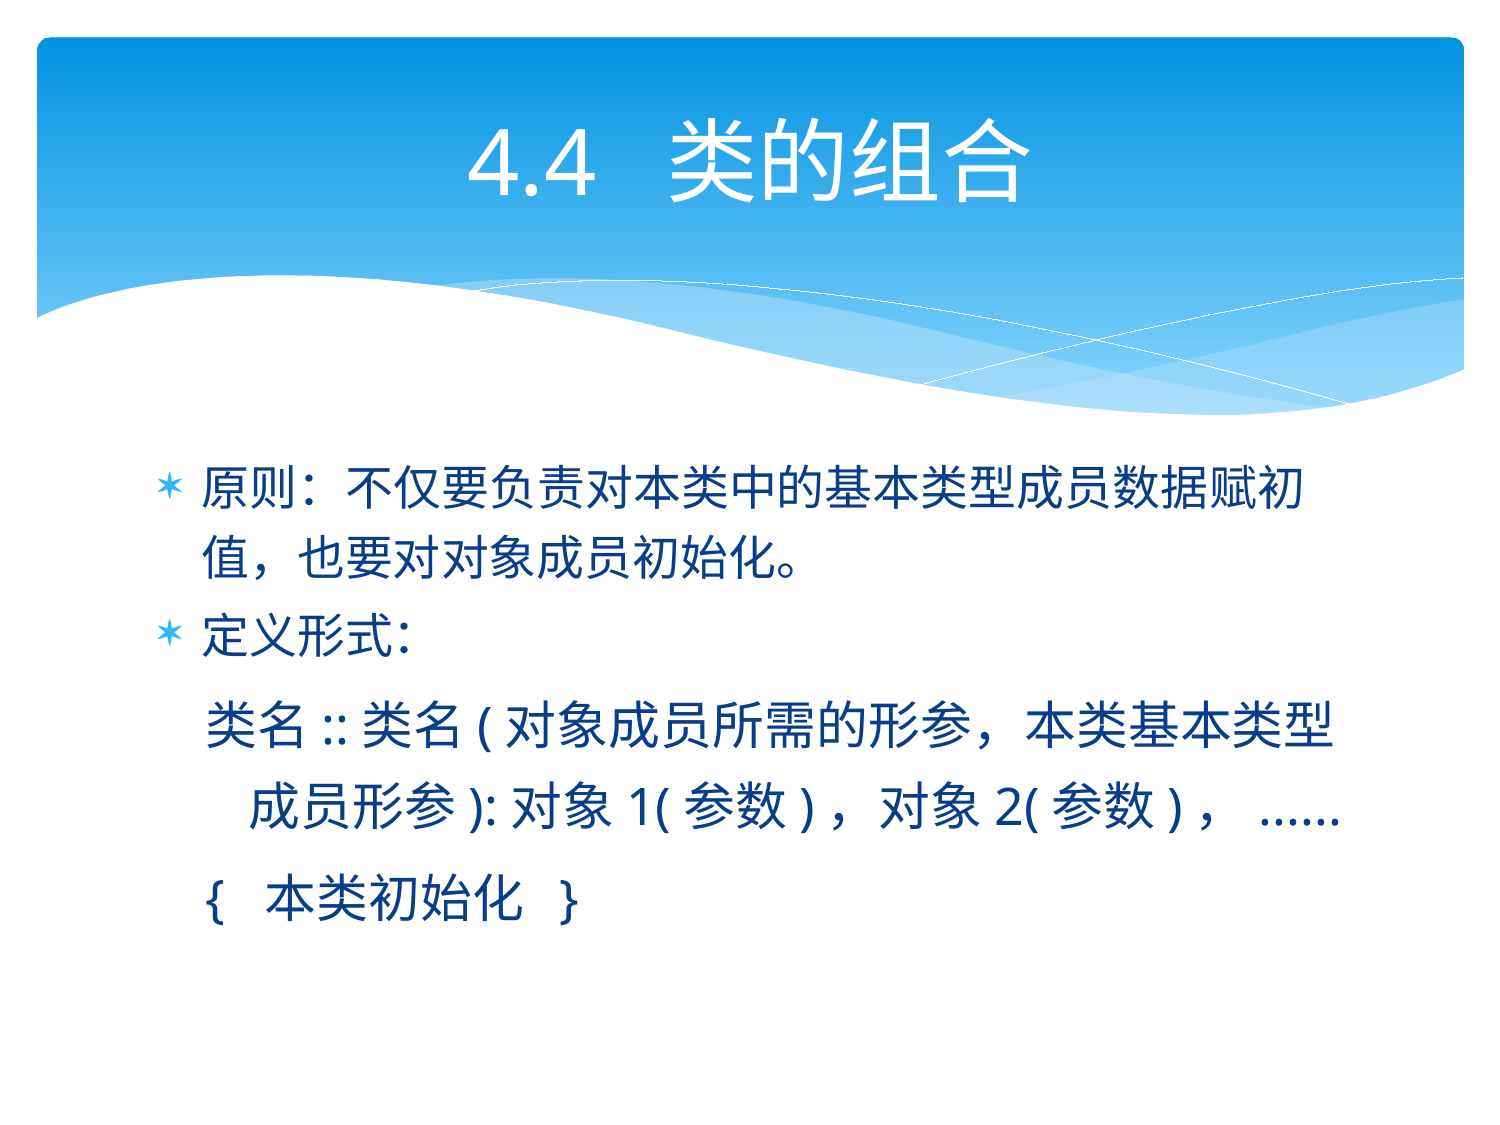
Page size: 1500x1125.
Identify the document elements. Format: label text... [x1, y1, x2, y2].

title 4.4 类的组合 [75, 55, 1425, 261]
list 原则：不仅要负责对本类中的基本类型成员数据赋初值，也要对对象成员初始化。 定义形式： 类名::类名(对象成员所需的形参，本类基本类型成员形参):对象1(参数)，对象2(参数)，...... { 本类初始化 } [143, 438, 1359, 1005]
